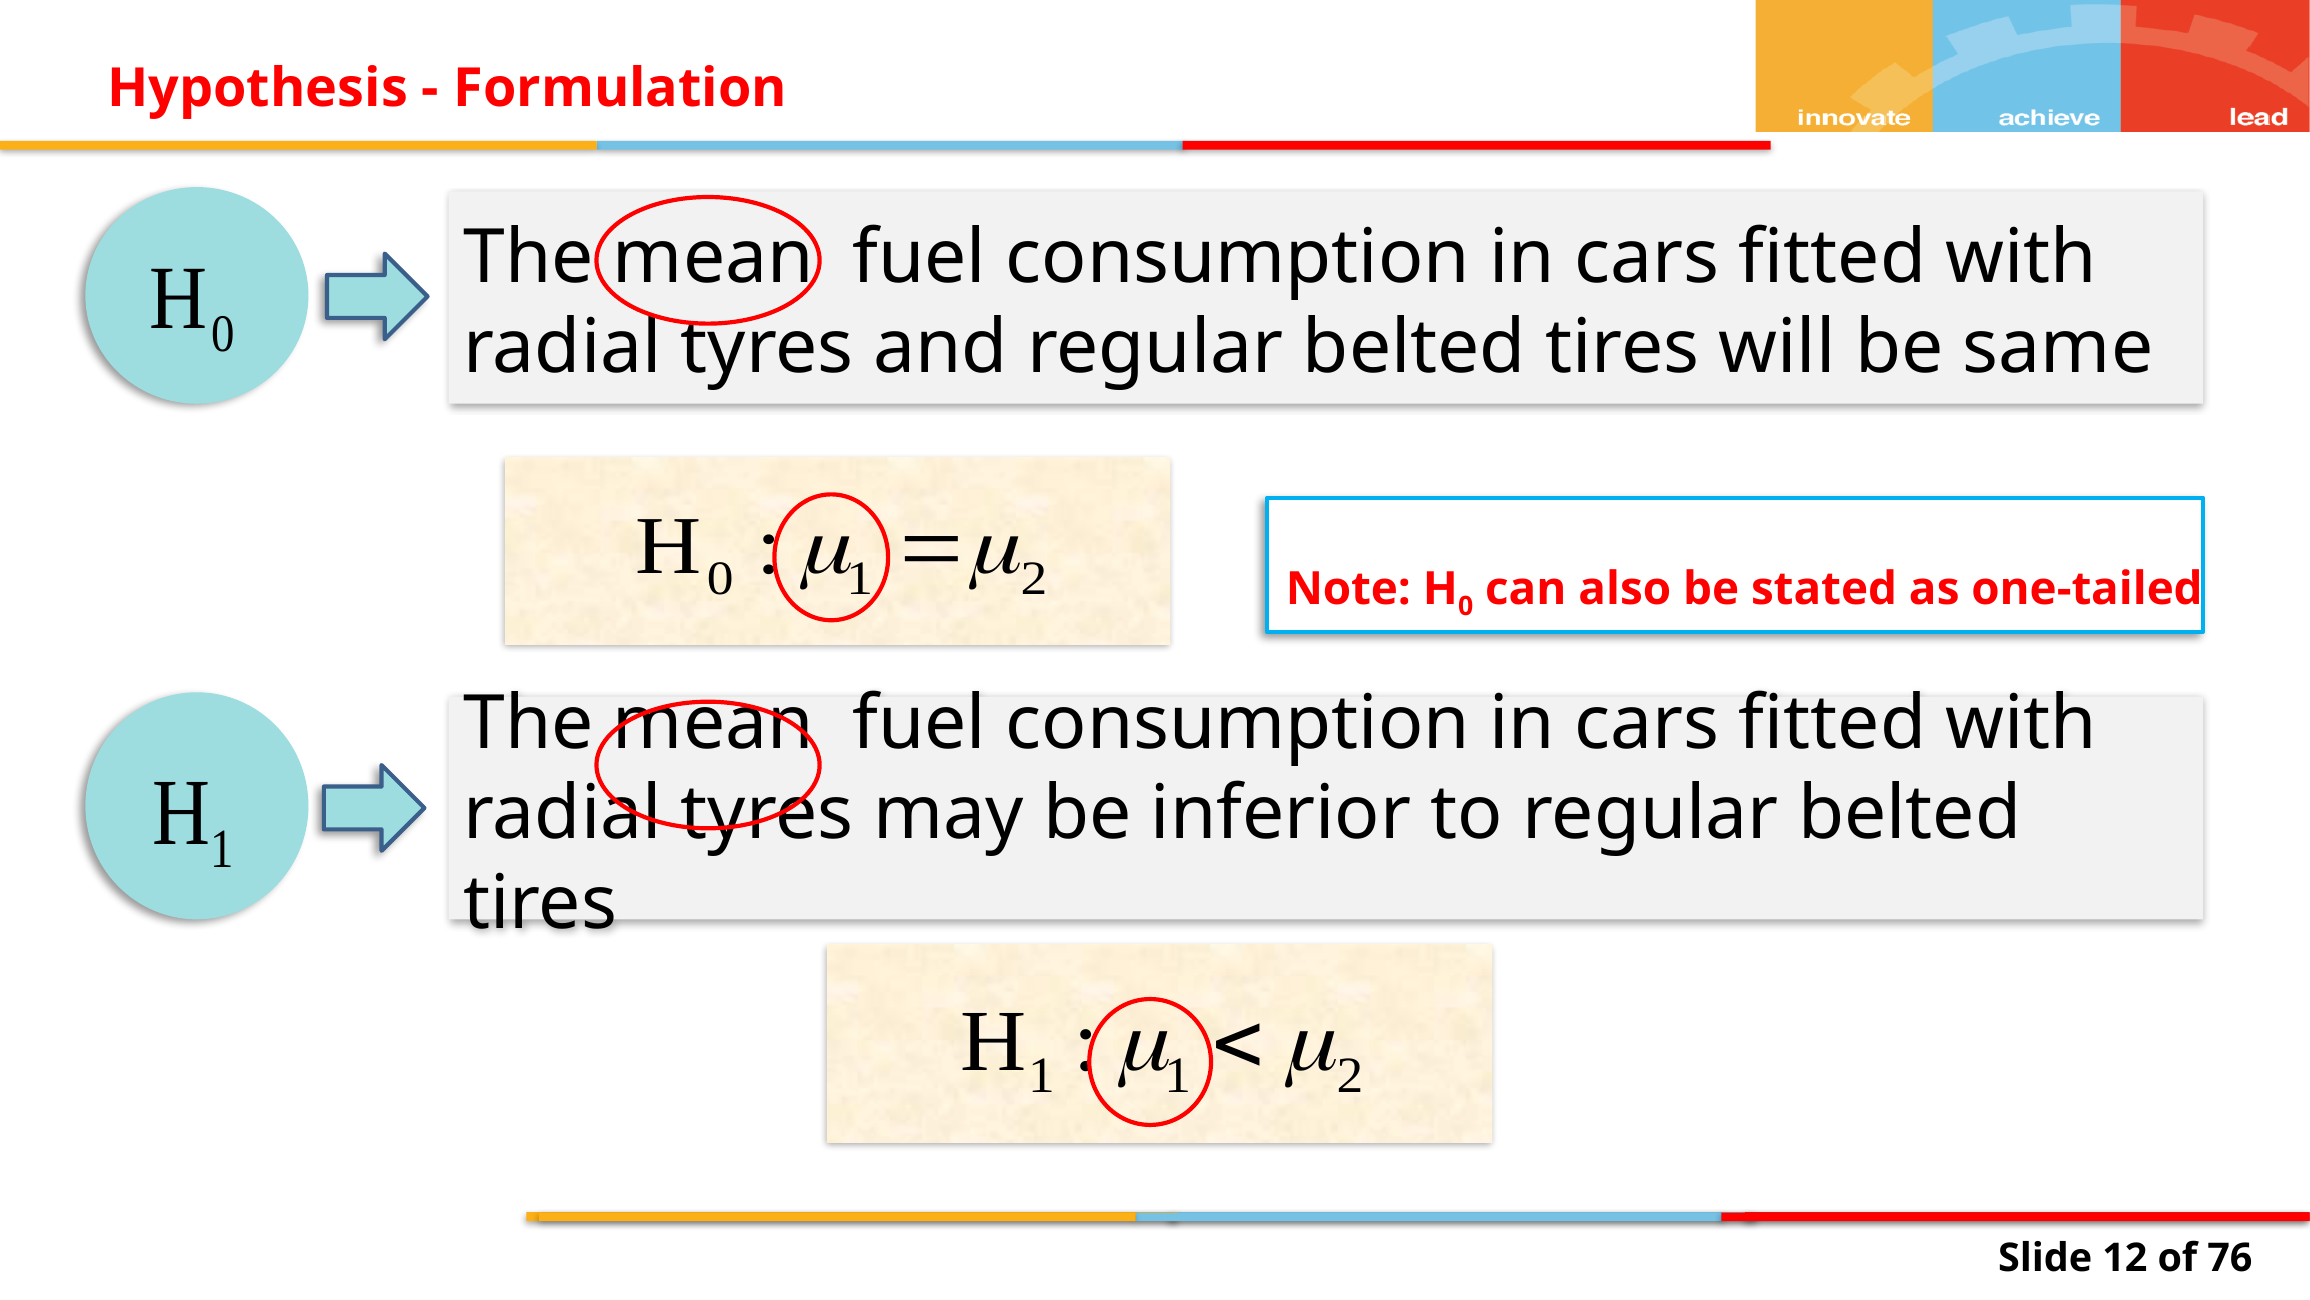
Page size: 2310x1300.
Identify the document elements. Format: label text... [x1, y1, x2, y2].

text_box [594, 194, 822, 326]
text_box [1267, 497, 2310, 633]
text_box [504, 457, 1171, 645]
text_box The mean fuel consumption in cars fitted with radial tyres may be inferior to regular belted tires [448, 696, 2204, 920]
text_box [324, 251, 430, 342]
picture [1755, 0, 2310, 132]
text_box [85, 692, 309, 920]
text_box The mean fuel consumption in cars fitted with radial tyres and regular belted tires will be same [448, 191, 2204, 404]
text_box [85, 186, 309, 404]
text_box [594, 699, 822, 831]
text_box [826, 944, 1493, 1143]
text_box [321, 763, 427, 853]
title Hypothesis - Formulation [92, 12, 2171, 125]
